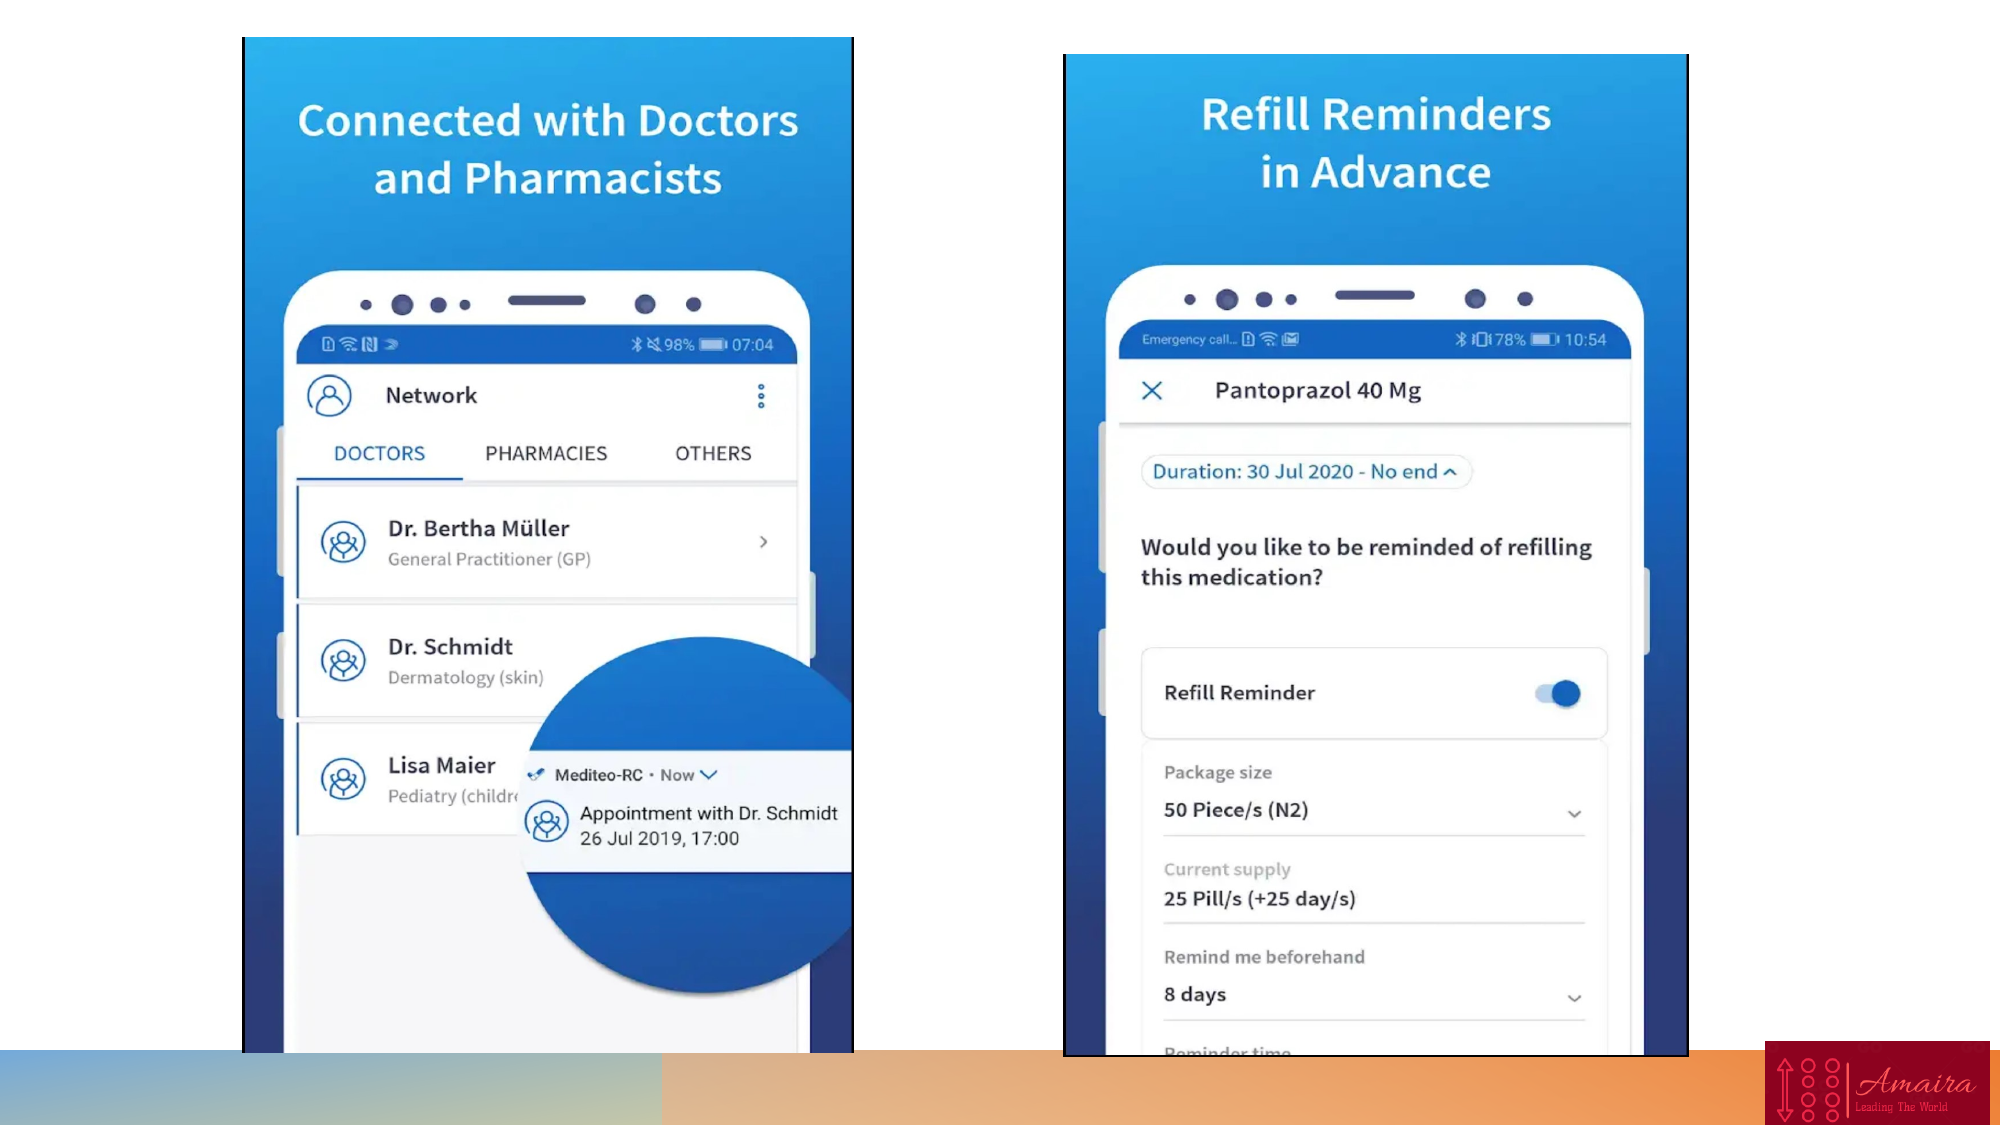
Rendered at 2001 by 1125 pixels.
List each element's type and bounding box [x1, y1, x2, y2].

picture [1765, 1041, 1990, 1125]
picture [242, 37, 854, 1053]
picture [1063, 54, 1689, 1057]
